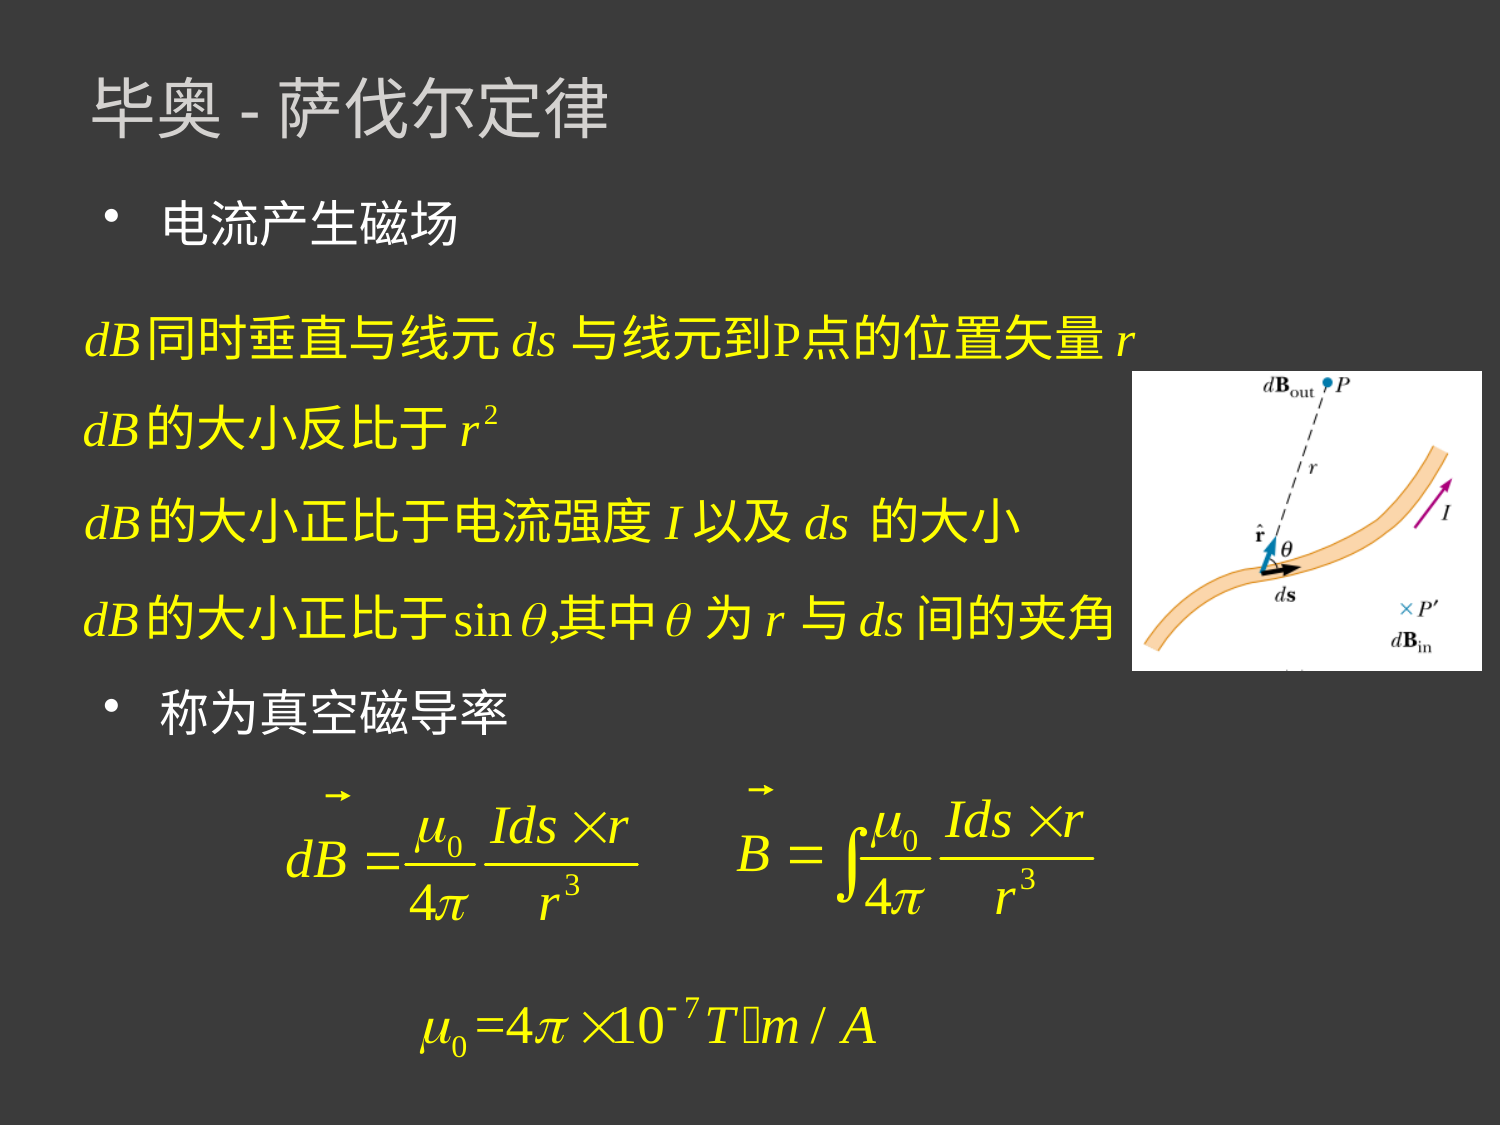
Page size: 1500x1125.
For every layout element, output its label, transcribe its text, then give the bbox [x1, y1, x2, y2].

picture [1132, 371, 1482, 671]
title 毕奥-萨伐尔定律 [75, 45, 1425, 168]
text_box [74, 388, 510, 468]
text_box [74, 578, 1122, 657]
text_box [76, 298, 1152, 378]
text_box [277, 791, 648, 933]
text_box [76, 481, 1026, 561]
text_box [408, 984, 886, 1071]
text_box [726, 785, 1106, 927]
